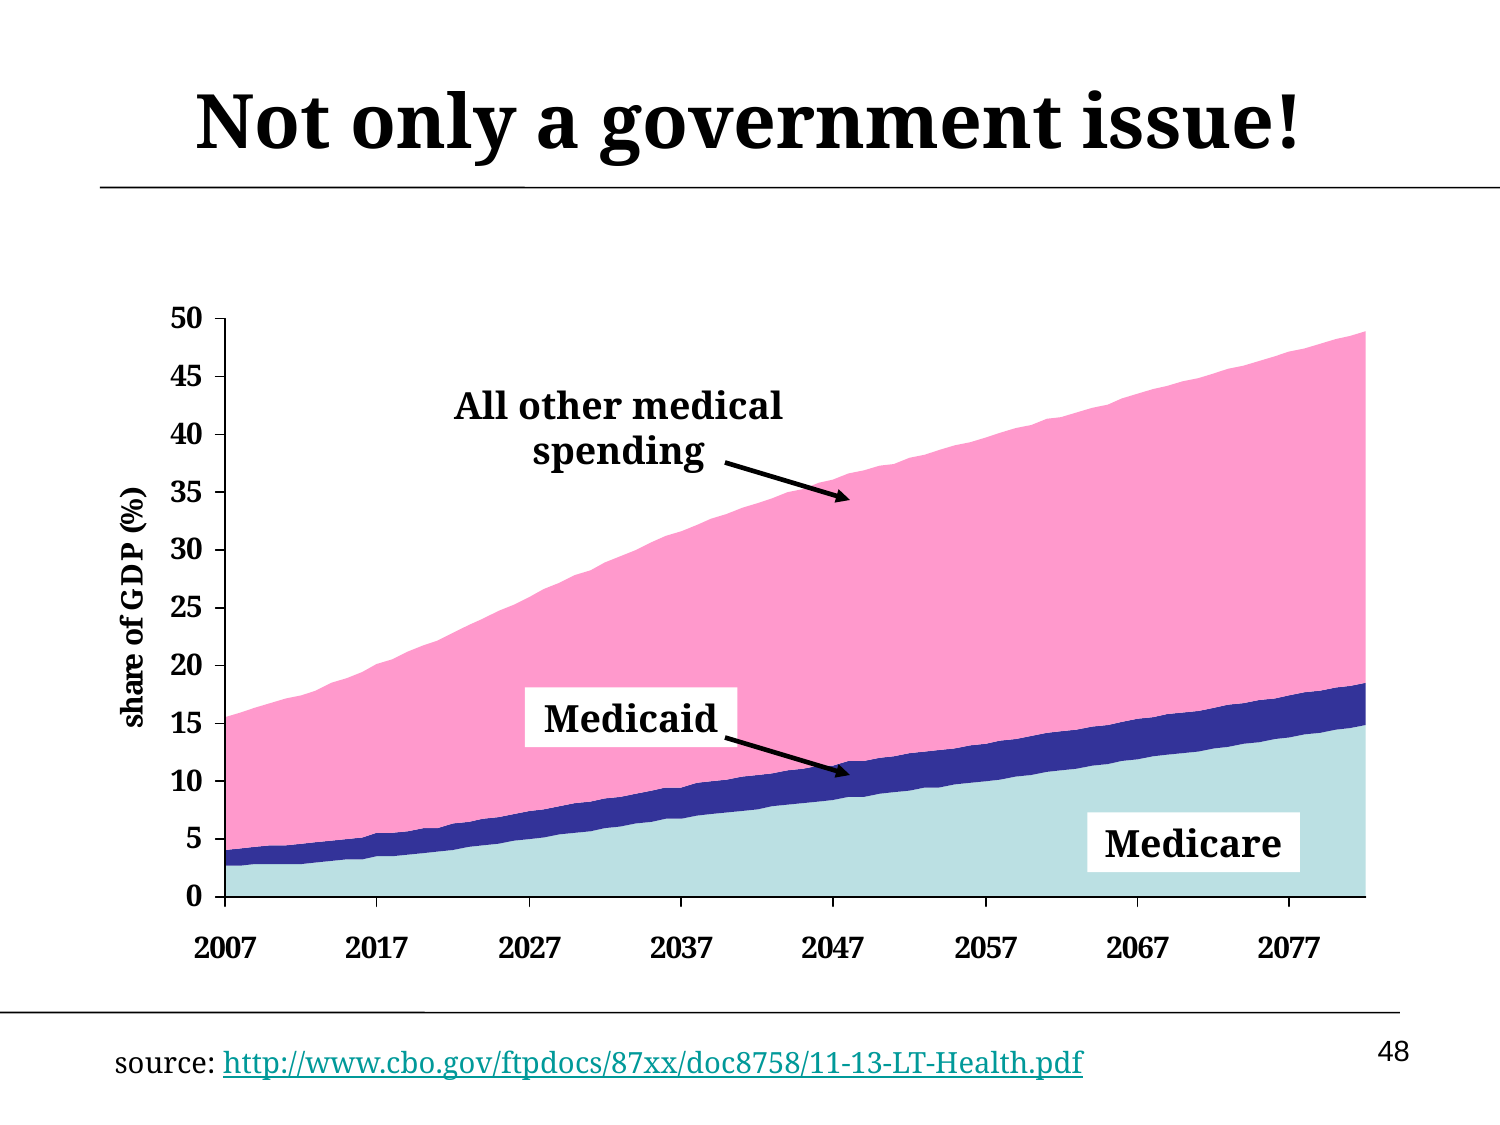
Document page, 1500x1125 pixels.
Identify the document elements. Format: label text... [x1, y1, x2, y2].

slide_number 48 [1074, 1024, 1426, 1103]
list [74, 262, 1426, 1005]
text_box source: http://www.cbo.gov/ftpdocs/87xx/doc8758/11-13-LT-Health.pdf [99, 1037, 1074, 1092]
title Not only a government issue! [75, 50, 1425, 188]
